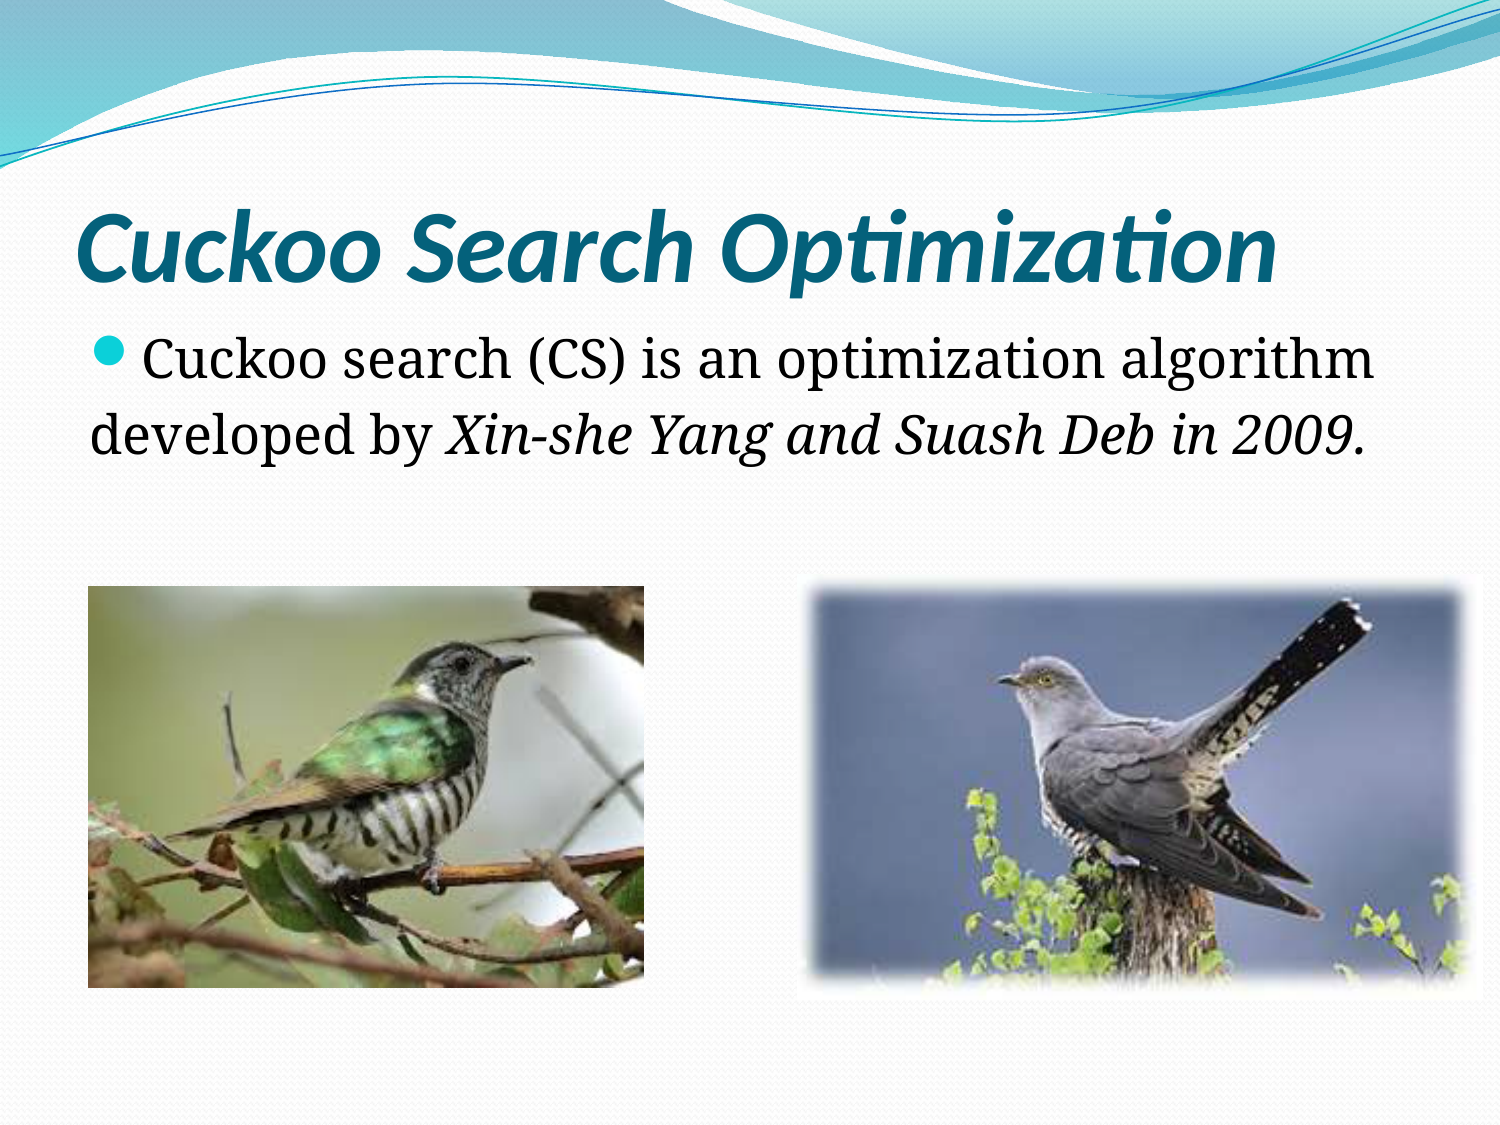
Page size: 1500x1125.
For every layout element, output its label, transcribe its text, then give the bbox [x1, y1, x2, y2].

picture [796, 574, 1483, 1000]
list Cuckoo search (CS) is an optimization algorithm developed by Xin-she Yang and Suash Deb in 2009. [75, 317, 1425, 1038]
title Cuckoo Search Optimization [75, 115, 1425, 303]
picture [88, 585, 644, 988]
